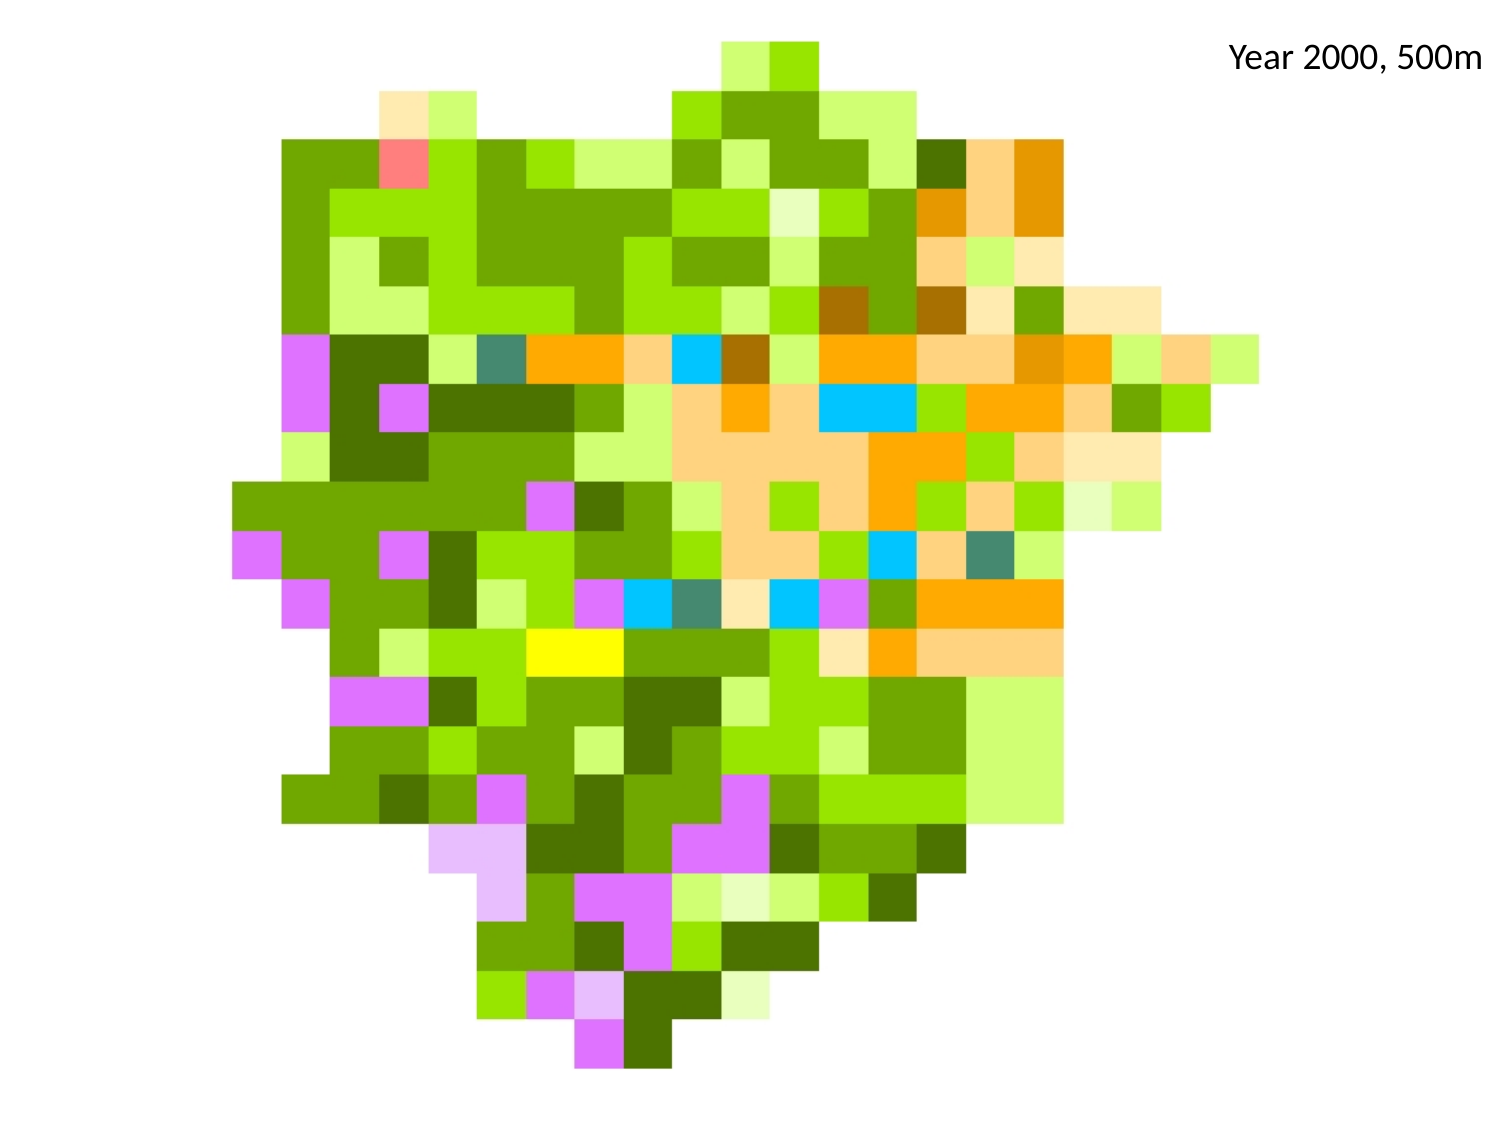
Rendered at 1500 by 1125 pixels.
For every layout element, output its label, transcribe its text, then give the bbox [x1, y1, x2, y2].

text_box Year 2000, 500m [1366, 24, 1499, 85]
picture [132, 0, 1363, 1125]
